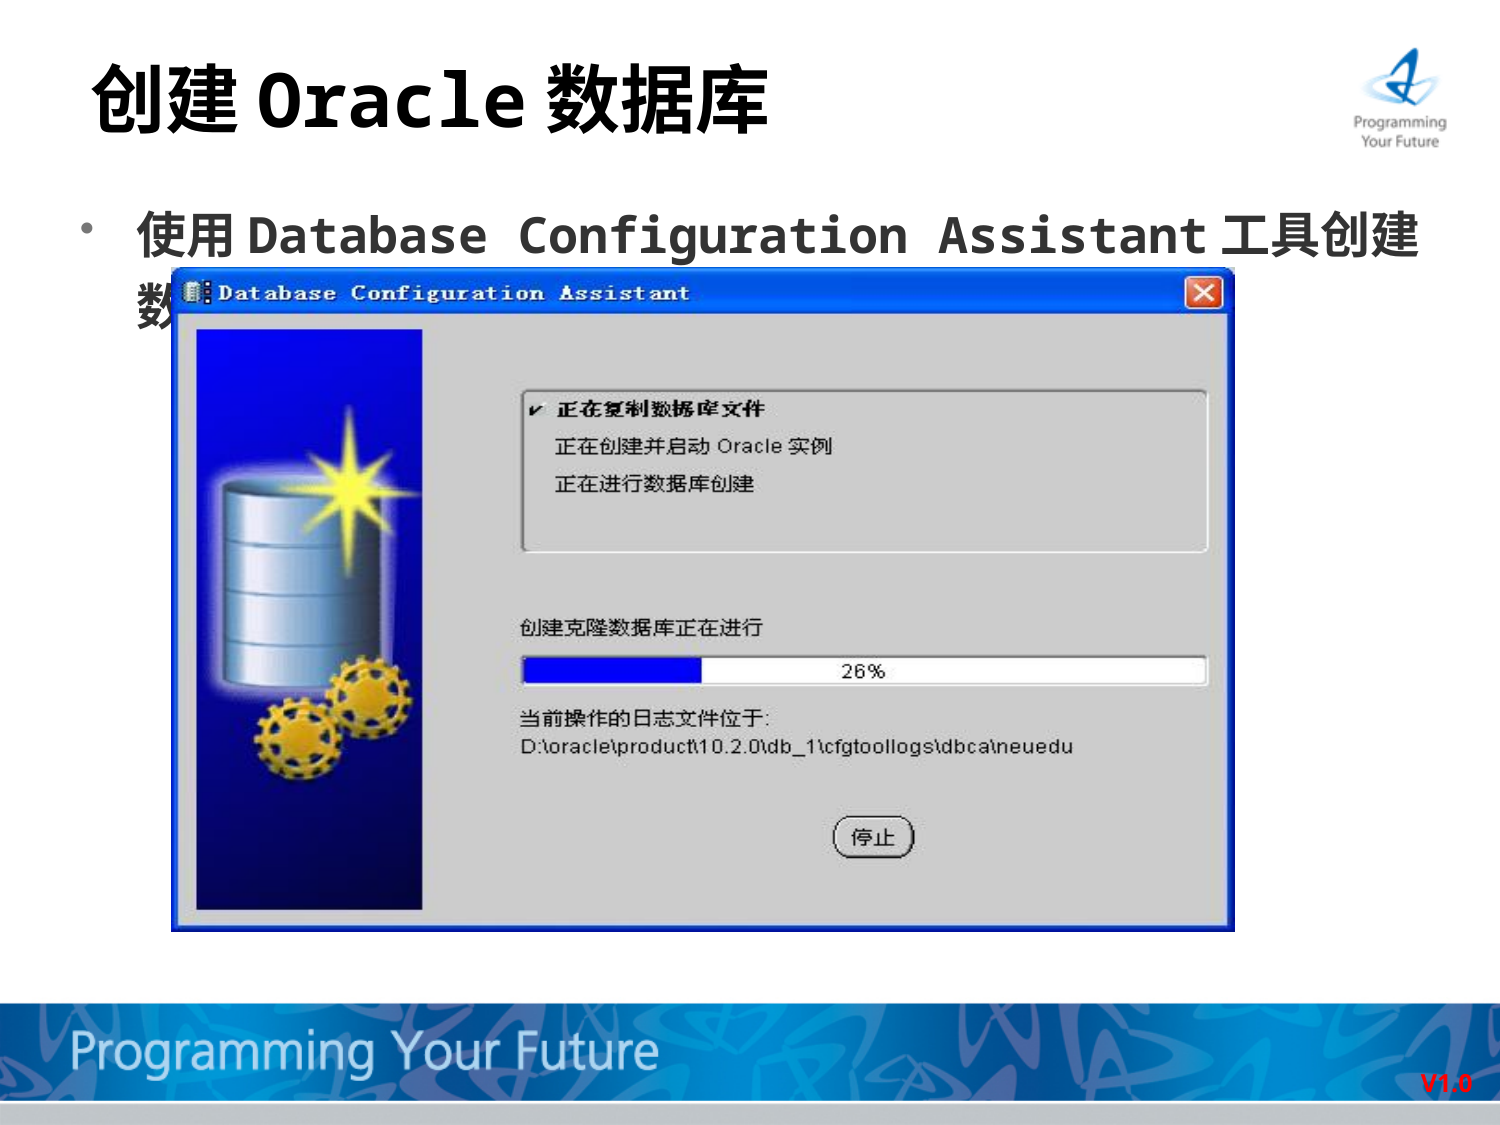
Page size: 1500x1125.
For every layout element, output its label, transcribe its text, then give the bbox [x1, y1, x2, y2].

title 创建Oracle数据库 [74, 44, 1271, 162]
picture [170, 266, 1235, 932]
picture [1340, 42, 1461, 157]
picture [0, 997, 1500, 1125]
text_box 使用Database Configuration Assistant工具创建数据库 [64, 184, 1459, 1000]
